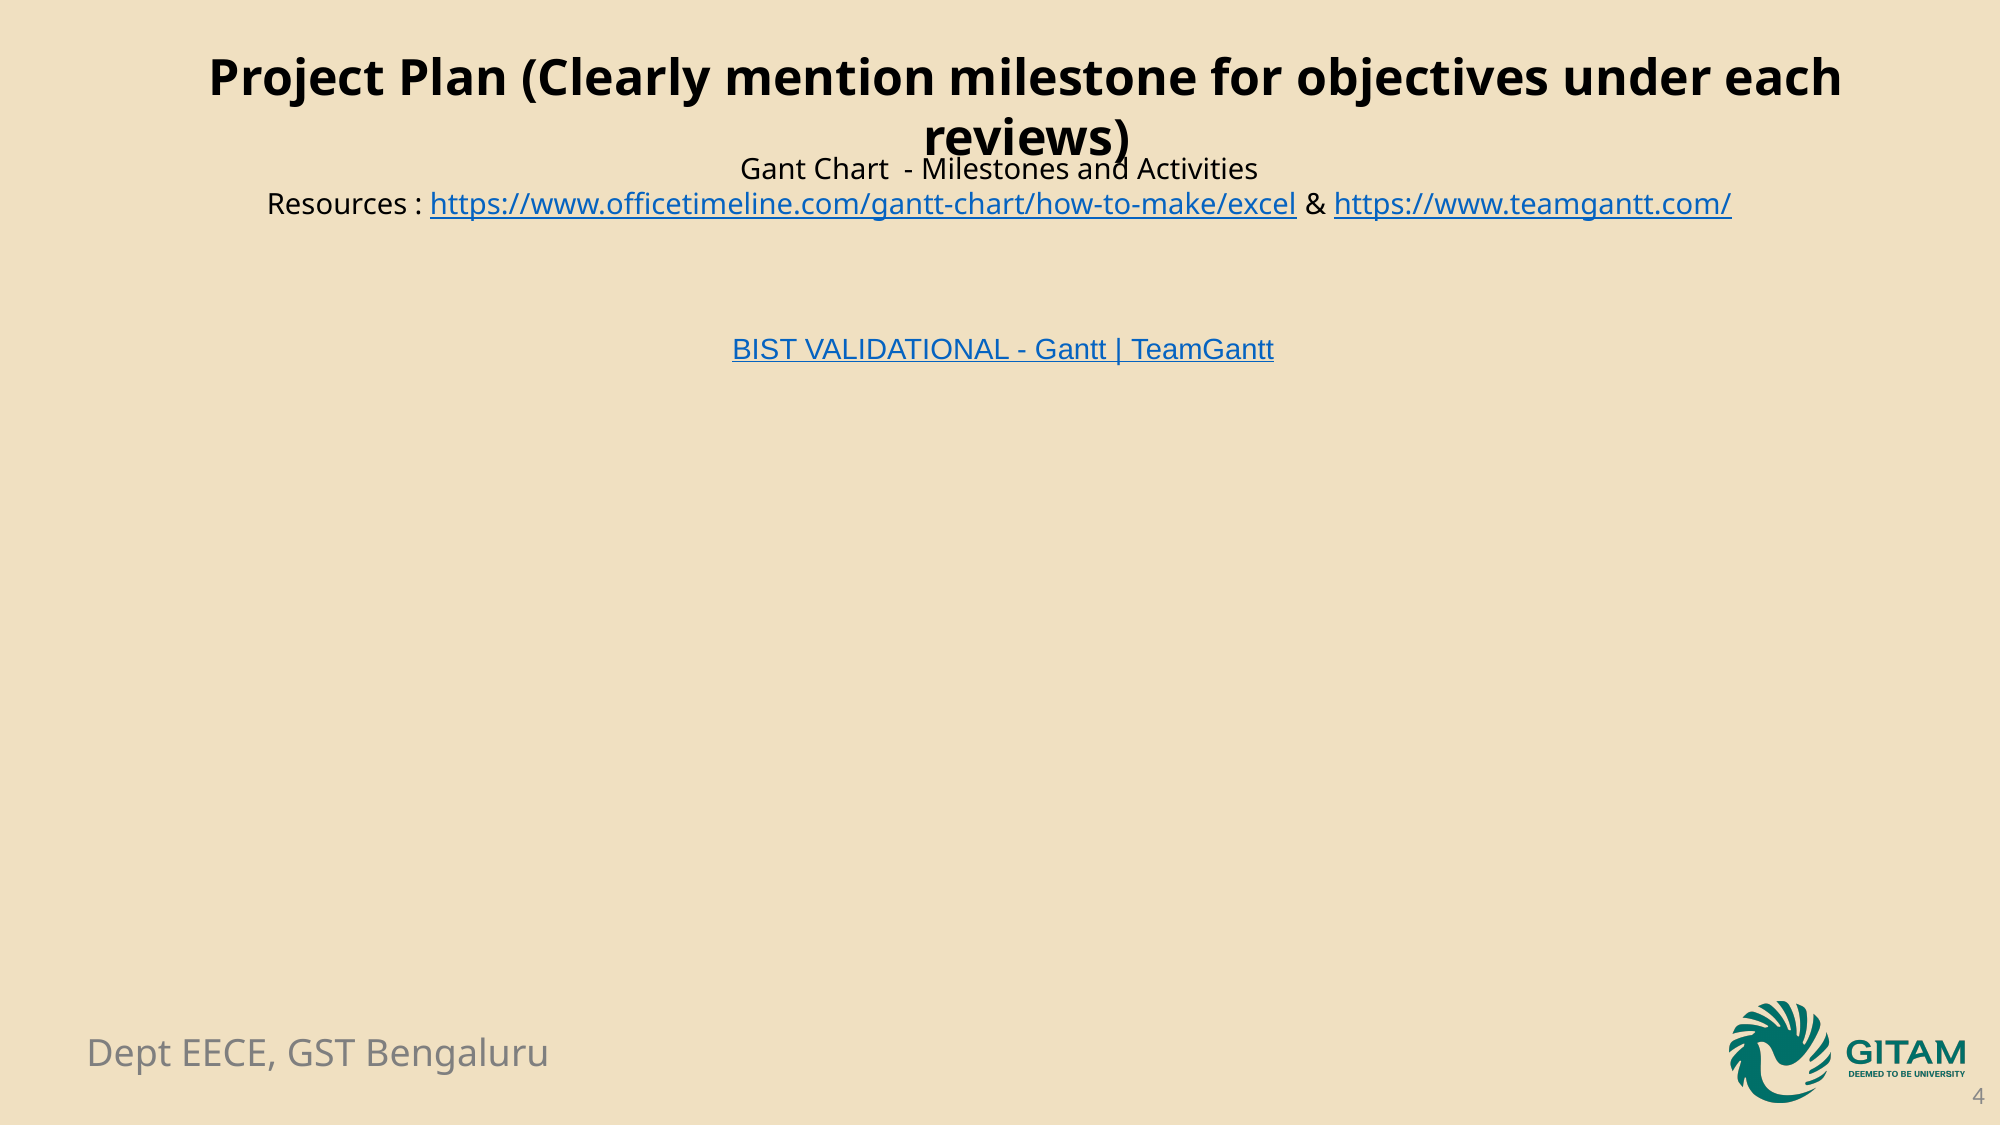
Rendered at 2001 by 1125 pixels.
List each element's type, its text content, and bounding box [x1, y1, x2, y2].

text_box Gant Chart - Milestones and Activities Resources : https://www.officetimeline.com/gantt-chart/how-to-make/excel & https://www.teamgantt.com/ BIST VALIDATIONAL - Gantt | TeamGantt [74, 142, 1933, 1084]
slide_number 4 [1550, 1065, 2000, 1125]
text_box Project Plan (Clearly mention milestone for objectives under each reviews) [163, 38, 1889, 119]
picture [1933, 1001, 1965, 1065]
